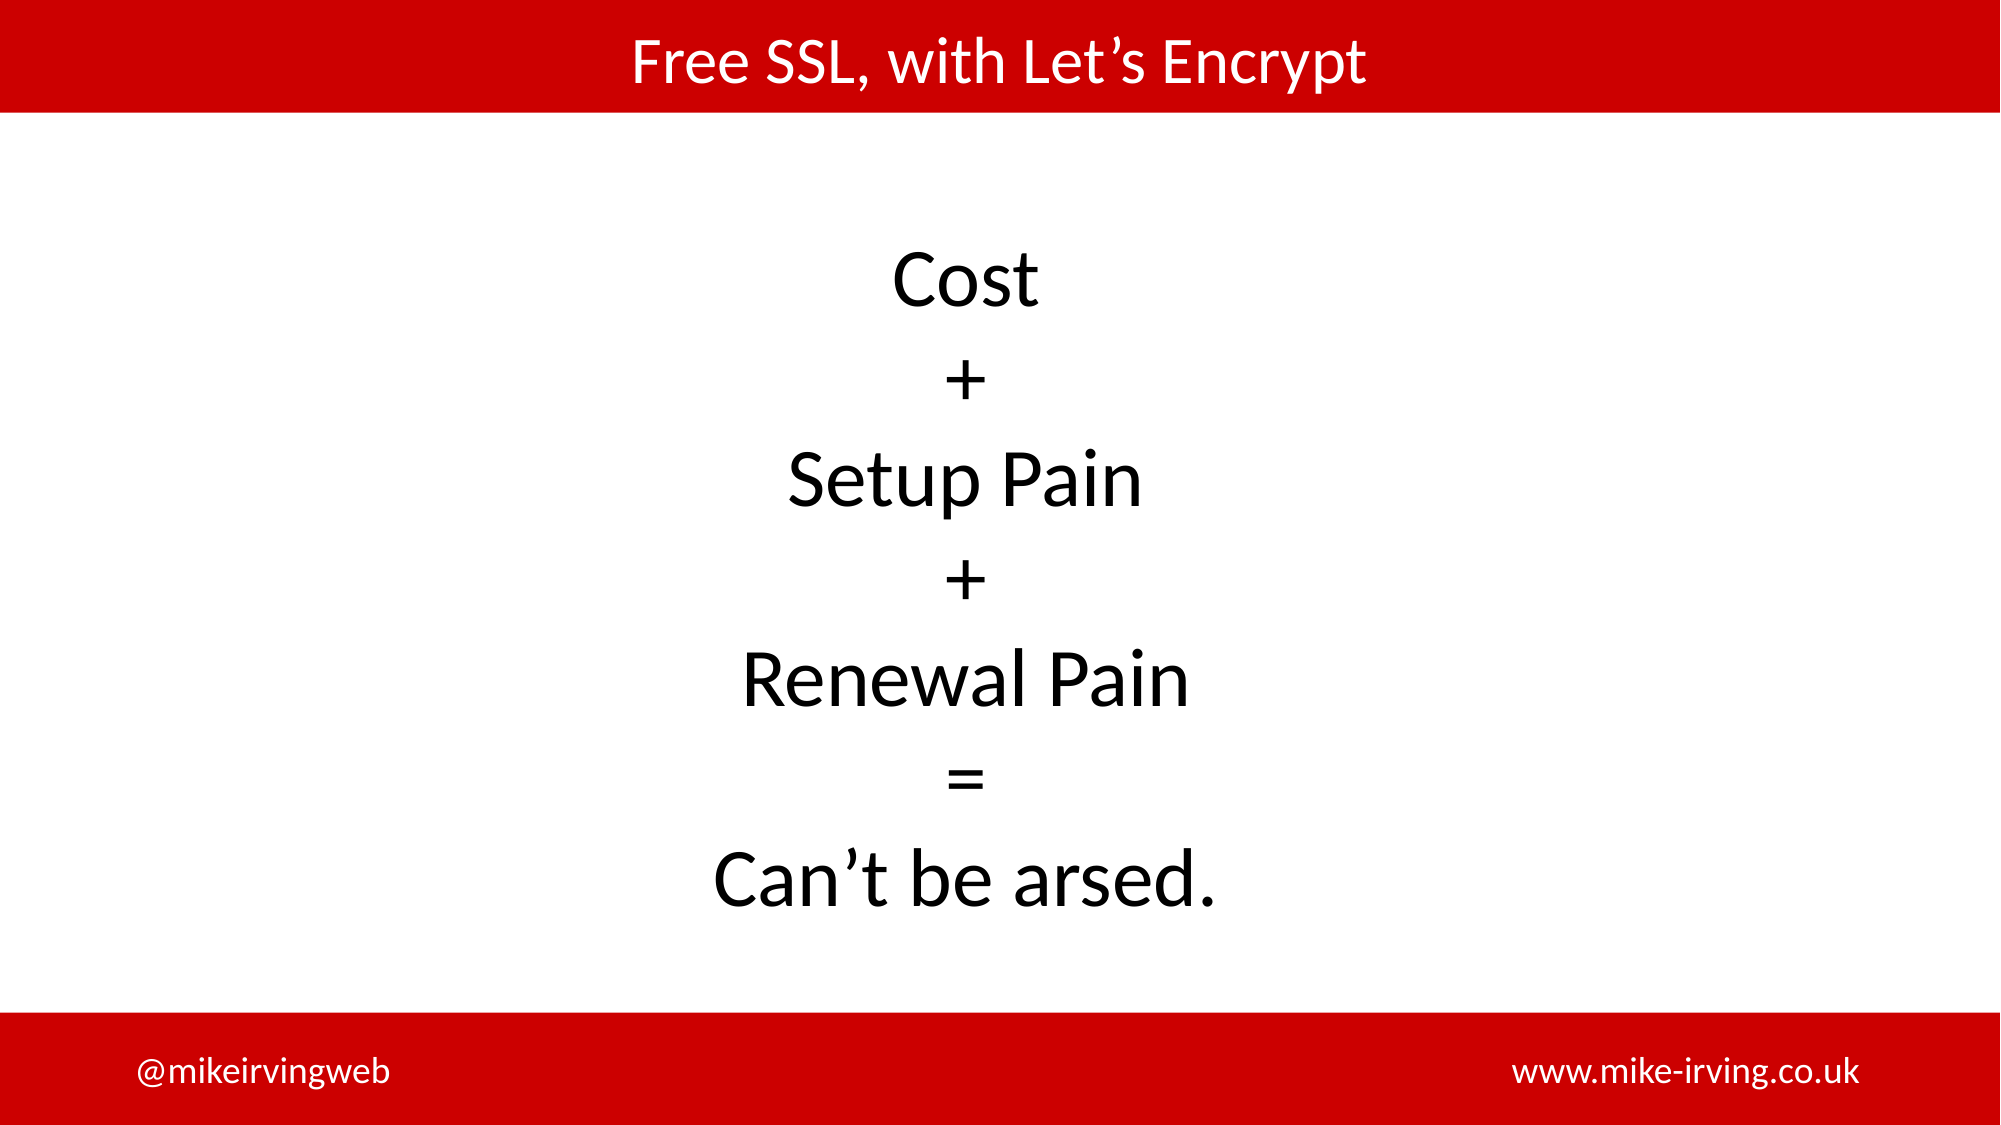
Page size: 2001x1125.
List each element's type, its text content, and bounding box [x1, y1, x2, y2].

text_box Cost + Setup Pain + Renewal Pain = Can’t be arsed. [698, 215, 1234, 931]
